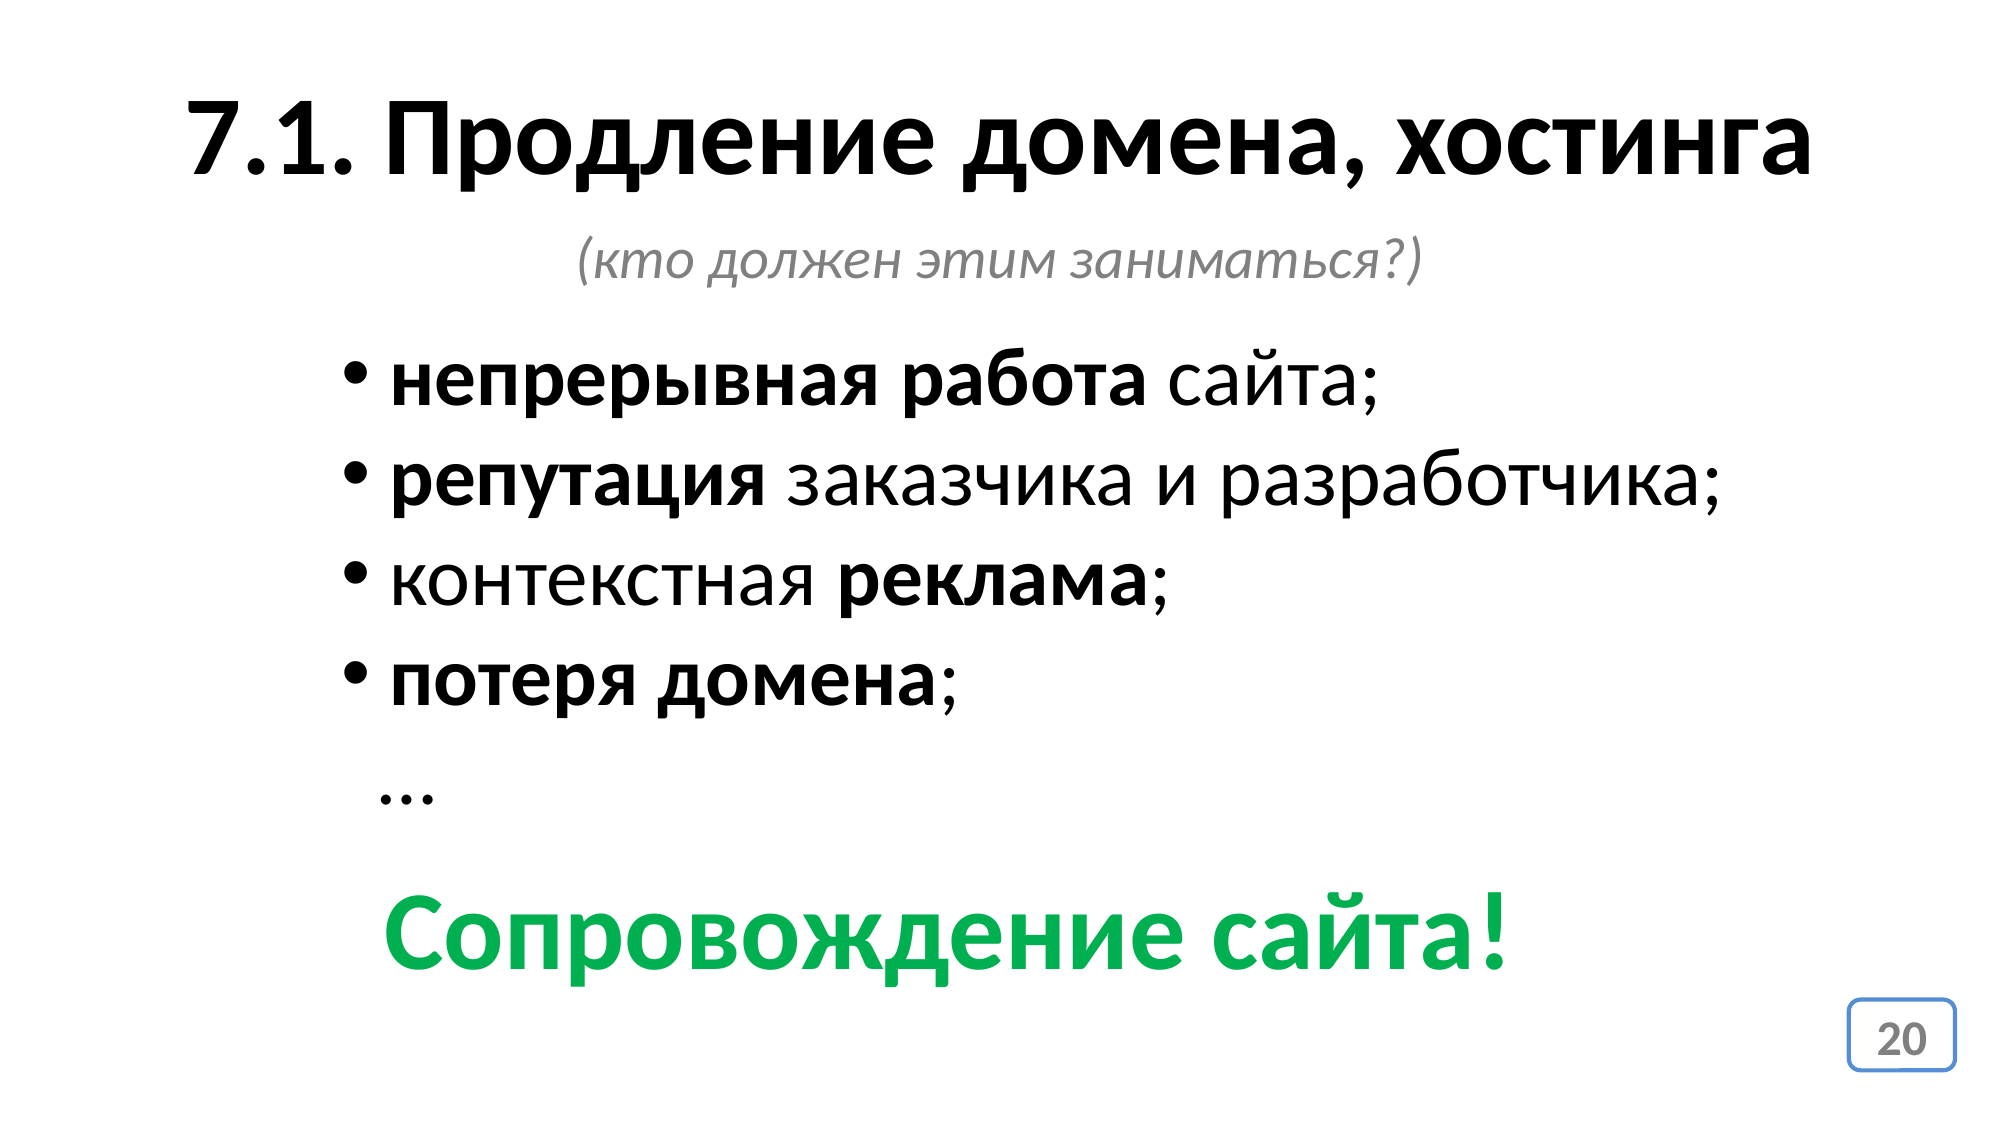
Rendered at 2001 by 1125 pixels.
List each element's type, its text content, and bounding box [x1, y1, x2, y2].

text_box 20 [1846, 998, 1958, 1073]
text_box непрерывная работа сайта; репутация заказчика и разработчика; контекстная реклама; потеря домена; … [326, 314, 1808, 830]
text_box 7.1. Продление домена, хостинга [0, 54, 2000, 205]
text_box Сопровождение сайта! [0, 849, 1949, 1000]
text_box (кто должен этим заниматься?) [0, 213, 2000, 298]
